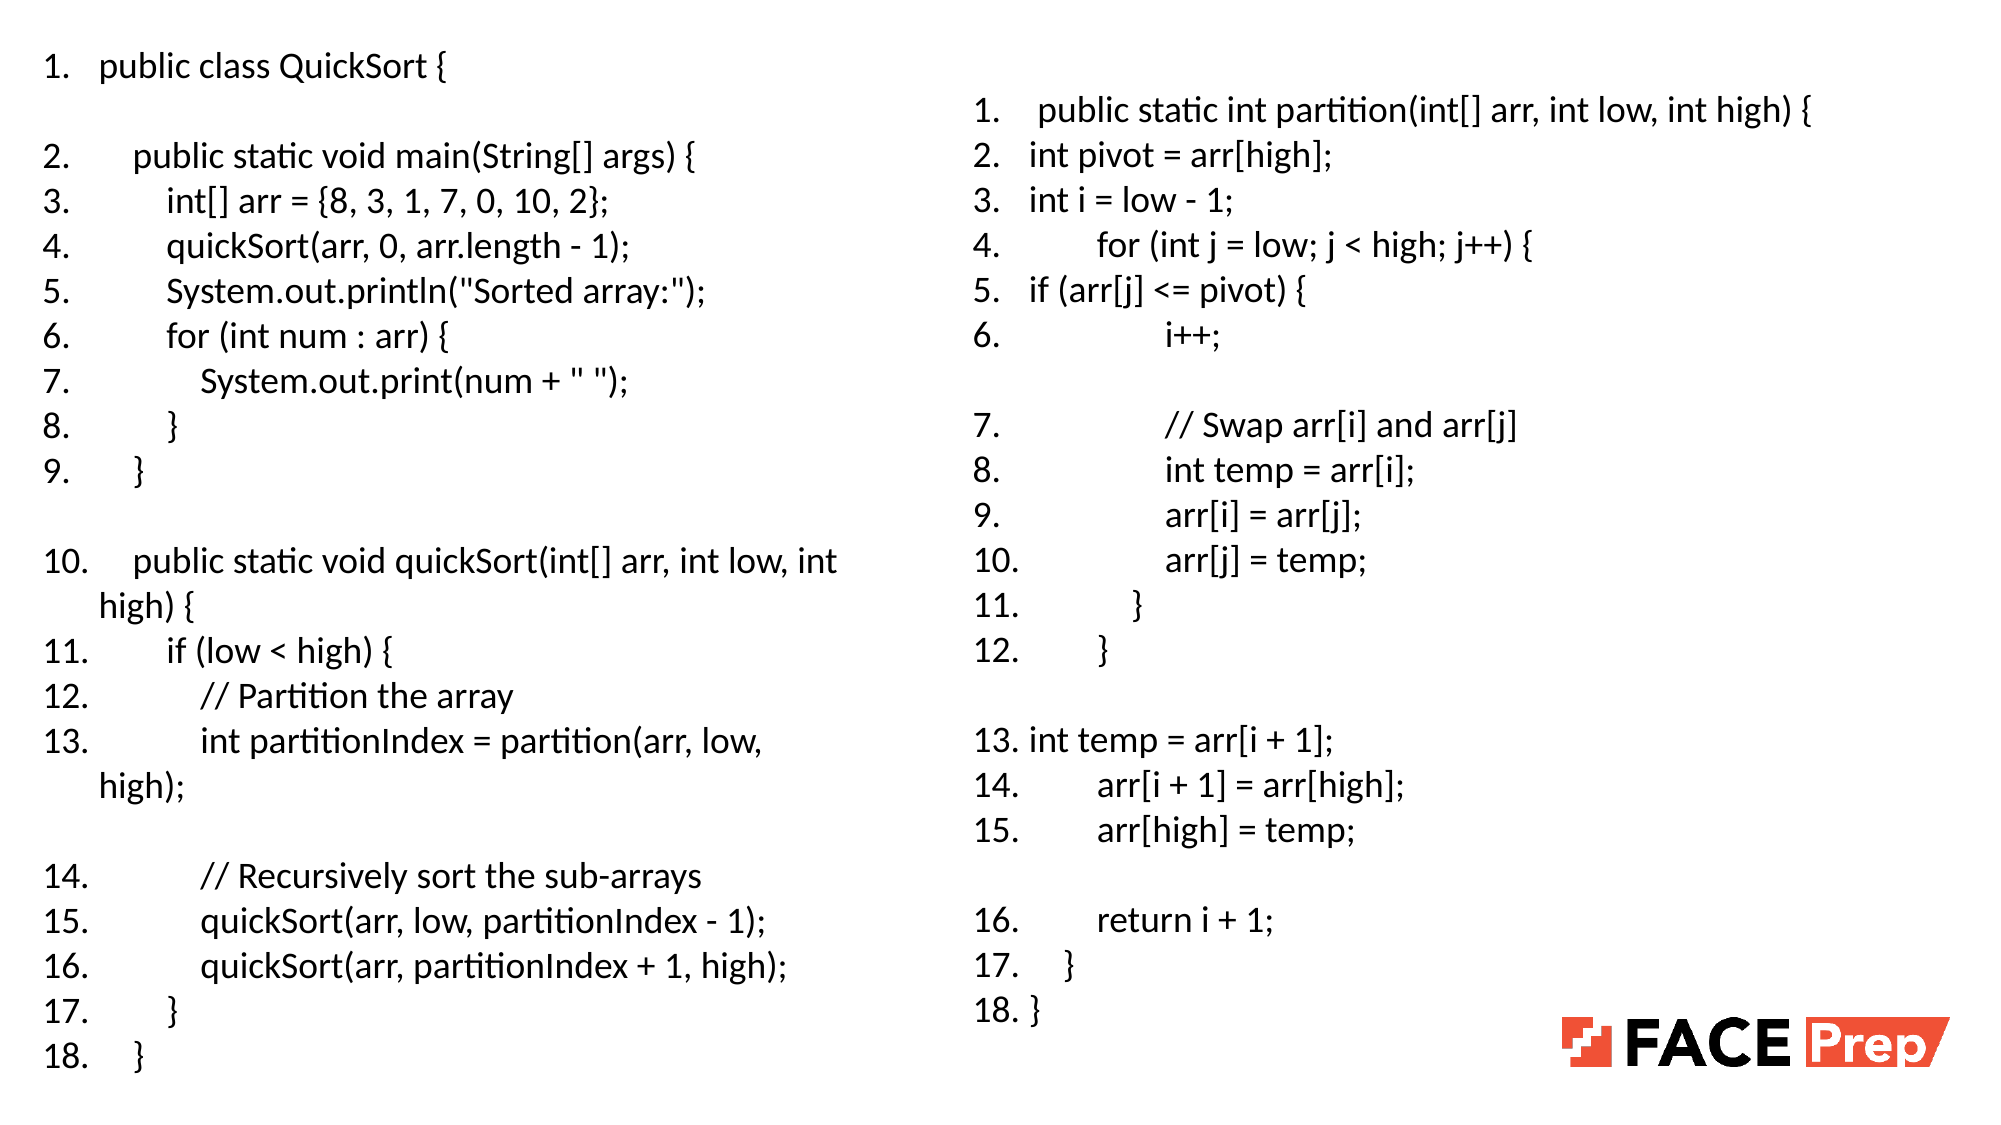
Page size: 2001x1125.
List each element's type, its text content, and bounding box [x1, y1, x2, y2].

text_box public static int partition(int[] arr, int low, int high) { int pivot = arr[high]; int i = low - 1; for (int j = low; j < high; j++) { if (arr[j] <= pivot) { i++; // Swap arr[i] and arr[j] int temp = arr[i]; arr[i] = arr[j]; arr[j] = temp; } } int temp = arr[i + 1]; arr[i + 1] = arr[high]; arr[high] = temp; return i + 1; } } [957, 77, 1973, 1038]
text_box public class QuickSort { public static void main(String[] args) { int[] arr = {8, 3, 1, 7, 0, 10, 2}; quickSort(arr, 0, arr.length - 1); System.out.println("Sorted array:"); for (int num : arr) { System.out.print(num + " "); } } public static void quickSort(int[] arr, int low, int high) { if (low < high) { // Partition the array int partitionIndex = partition(arr, low, high); // Recursively sort the sub-arrays quickSort(arr, low, partitionIndex - 1); quickSort(arr, partitionIndex + 1, high); } } [27, 33, 862, 1125]
picture [1562, 1017, 1950, 1067]
